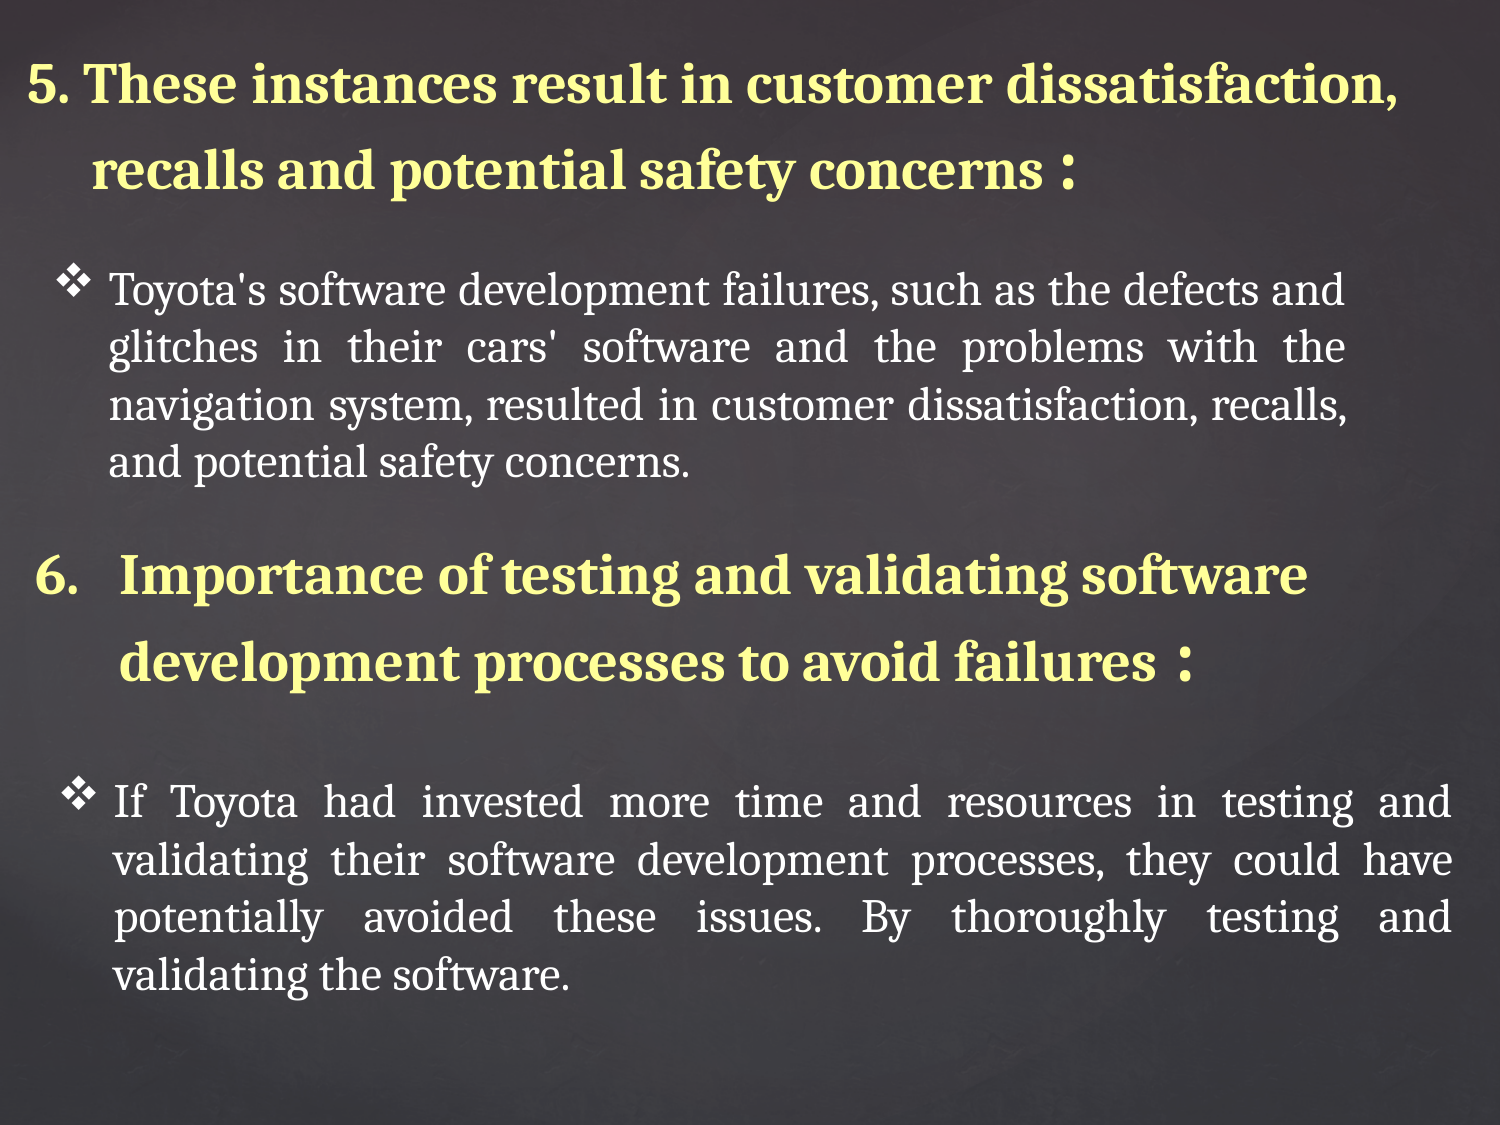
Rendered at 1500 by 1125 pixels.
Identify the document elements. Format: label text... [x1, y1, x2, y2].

text_box 5. These instances result in customer dissatisfaction, recalls and potential safety concerns : [12, 37, 1463, 213]
text_box Toyota's software development failures, such as the defects and glitches in their cars' software and the problems with the navigation system, resulted in customer dissatisfaction, recalls, and potential safety concerns. [37, 249, 1363, 495]
text_box Importance of testing and validating software development processes to avoid failures : [20, 529, 1500, 704]
text_box If Toyota had invested more time and resources in testing and validating their software development processes, they could have potentially avoided these issues. By thoroughly testing and validating the software. [42, 762, 1470, 1008]
